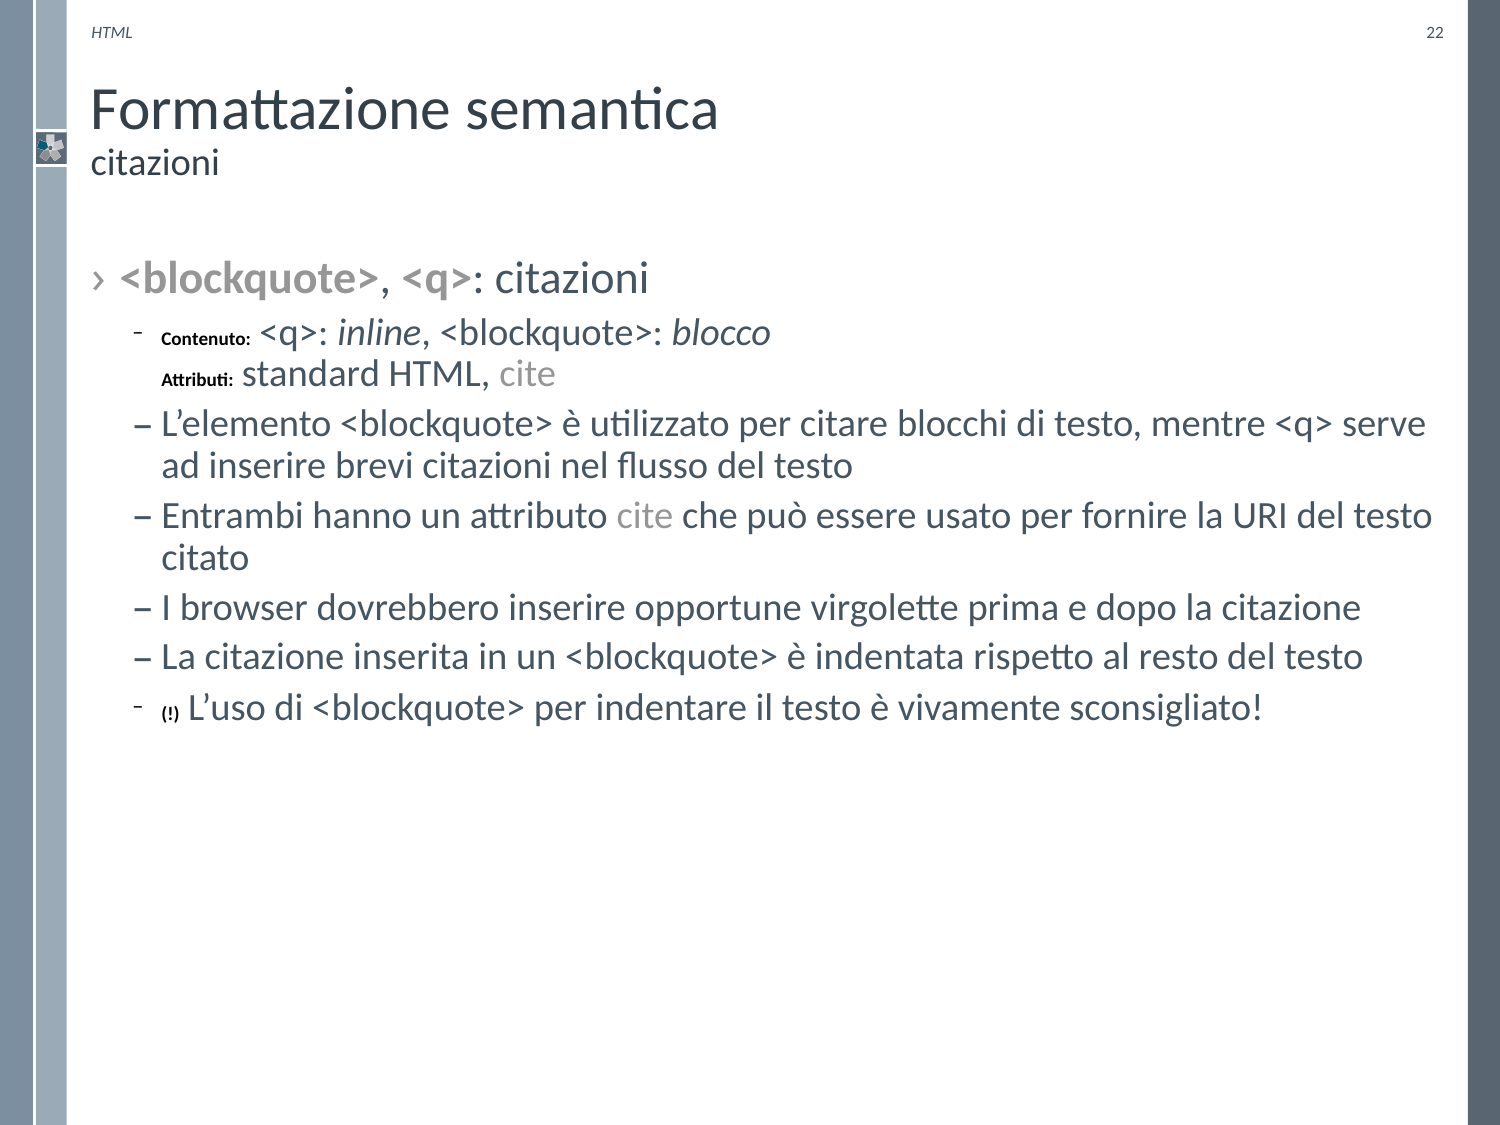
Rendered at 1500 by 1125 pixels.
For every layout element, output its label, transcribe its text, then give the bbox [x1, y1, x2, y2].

picture [37, 134, 64, 161]
title Formattazione semantica citazioni [75, 68, 1459, 233]
slide_number 22 [1370, 8, 1459, 55]
list <blockquote>, <q>: citazioni Contenuto: <q>: inline, <blockquote>: blocco Attributi: standard HTML, cite L’elemento <blockquote> è utilizzato per citare blocchi di testo, mentre <q> serve ad inserire brevi citazioni nel flusso del testo Entrambi hanno un attributo cite che può essere usato per fornire la URI del testo citato I browser dovrebbero inserire opportune virgolette prima e dopo la citazione La citazione inserita in un <blockquote> è indentata rispetto al resto del testo (!) L’uso di <blockquote> per indentare il testo è vivamente sconsigliato! [76, 246, 1459, 1106]
footer HTML [76, 8, 566, 55]
